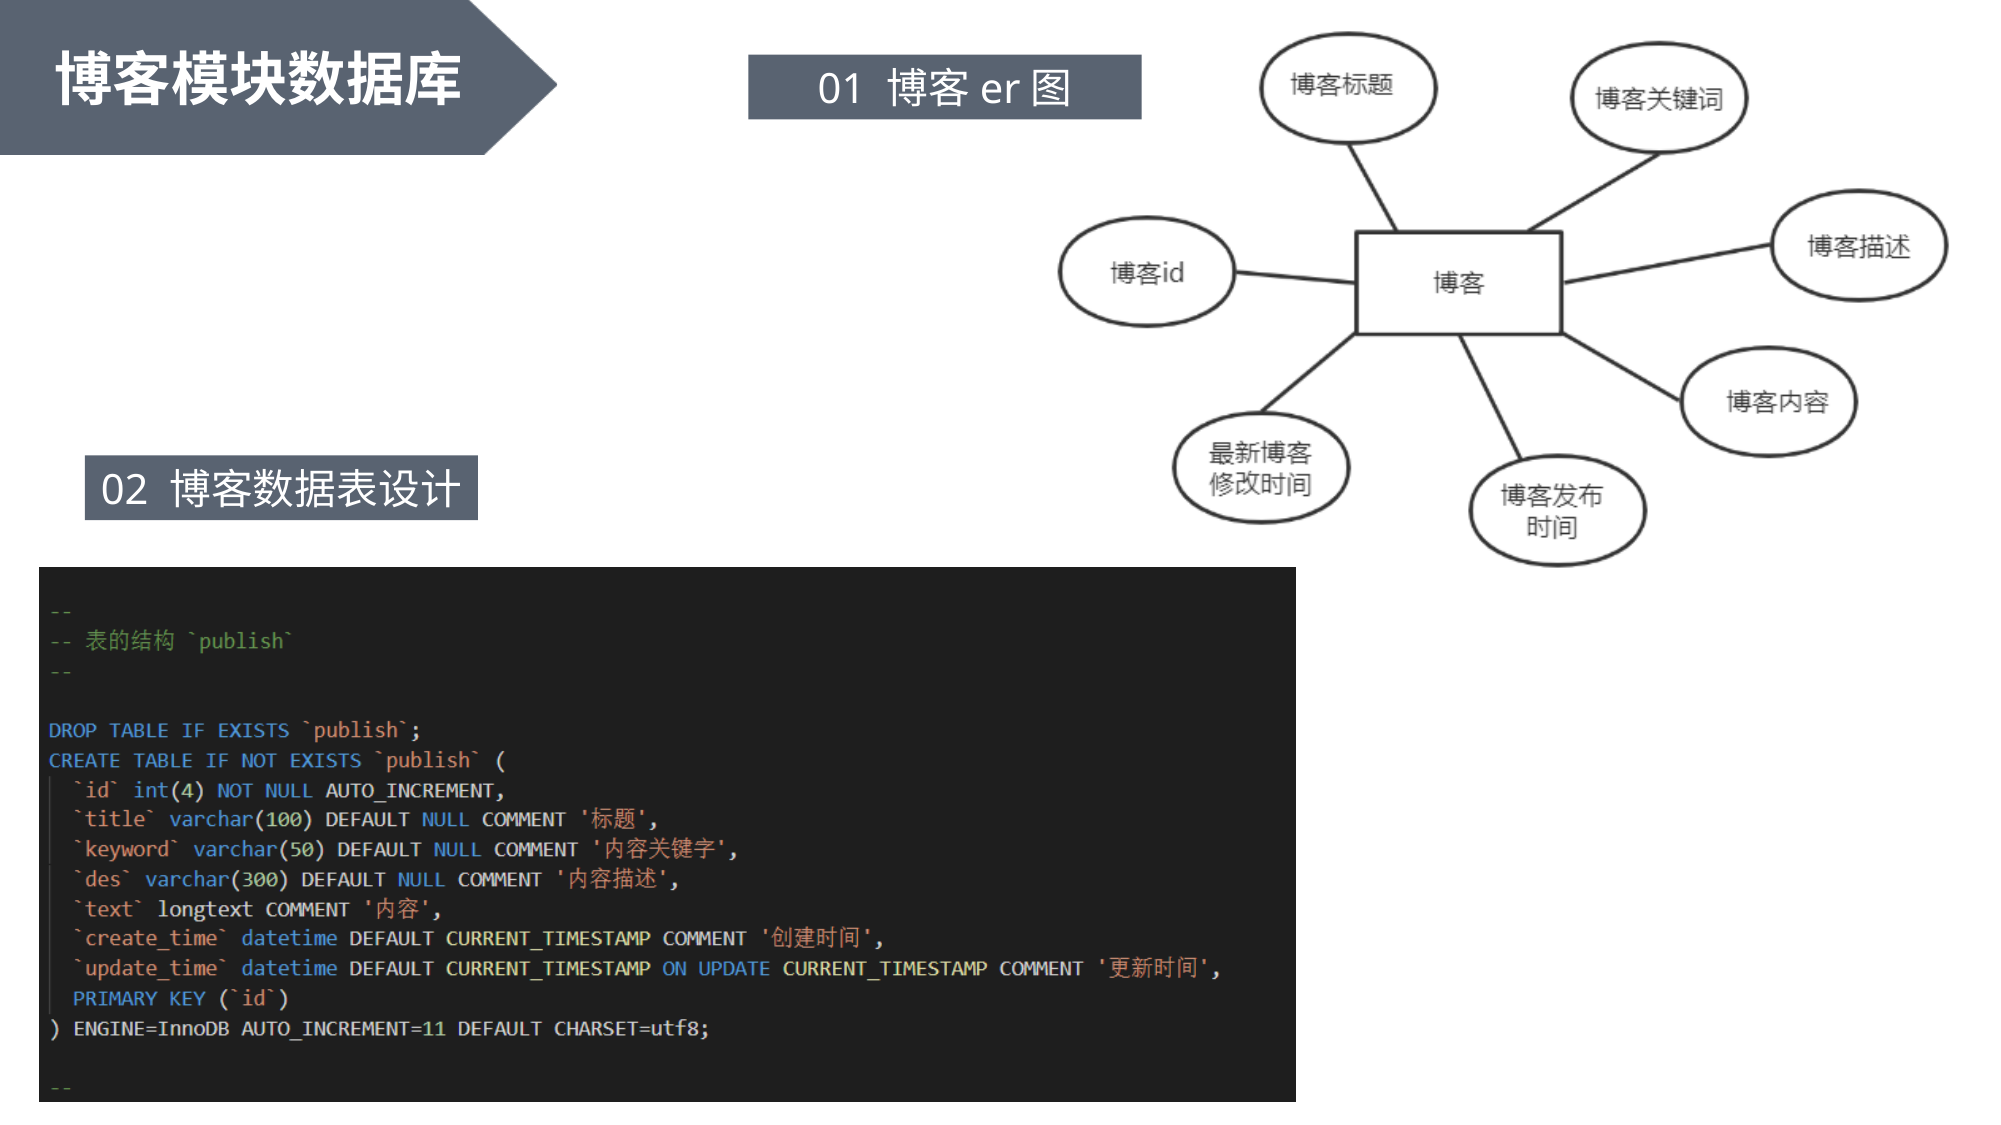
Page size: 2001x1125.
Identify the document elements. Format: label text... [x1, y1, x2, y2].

picture [39, 0, 2000, 1102]
picture [0, 0, 558, 155]
text_box 02 博客数据表设计 [84, 455, 478, 521]
text_box 01 博客er图 [748, 54, 993, 120]
